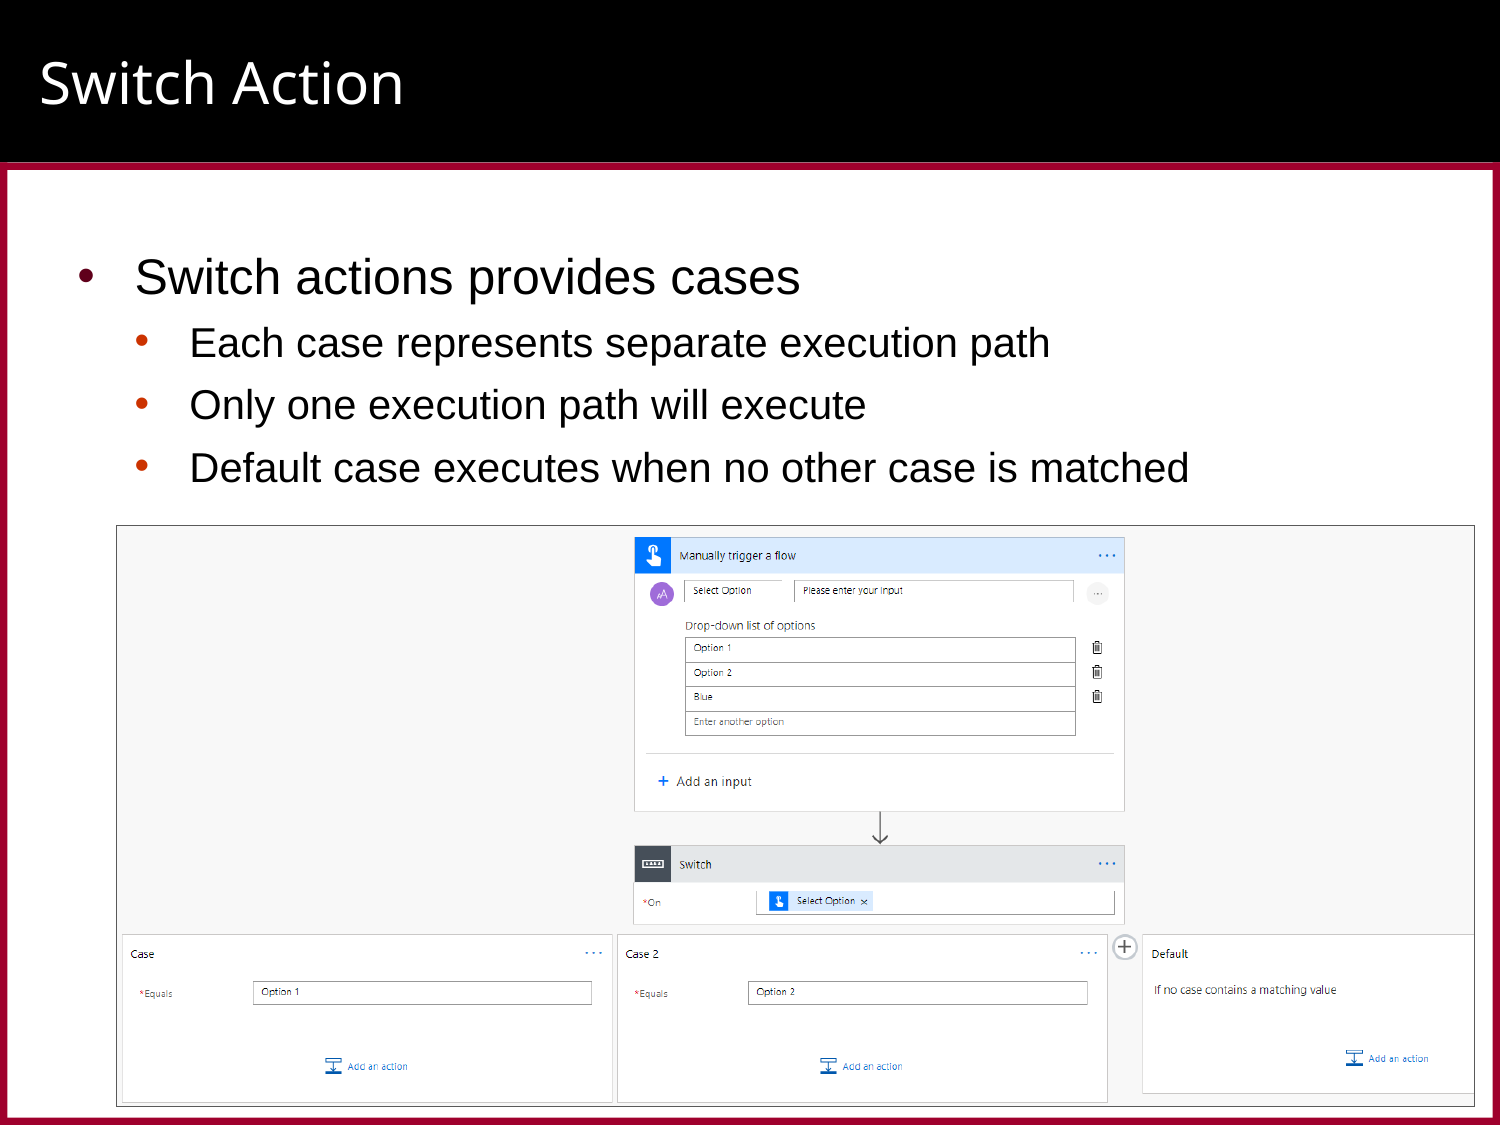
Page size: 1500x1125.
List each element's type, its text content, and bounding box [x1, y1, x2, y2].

title Switch Action [24, 12, 1438, 150]
list Switch actions provides cases Each case represents separate execution path Only one execution path will execute Default case executes when no other case is matched [62, 237, 1438, 1088]
picture [116, 524, 1475, 1107]
